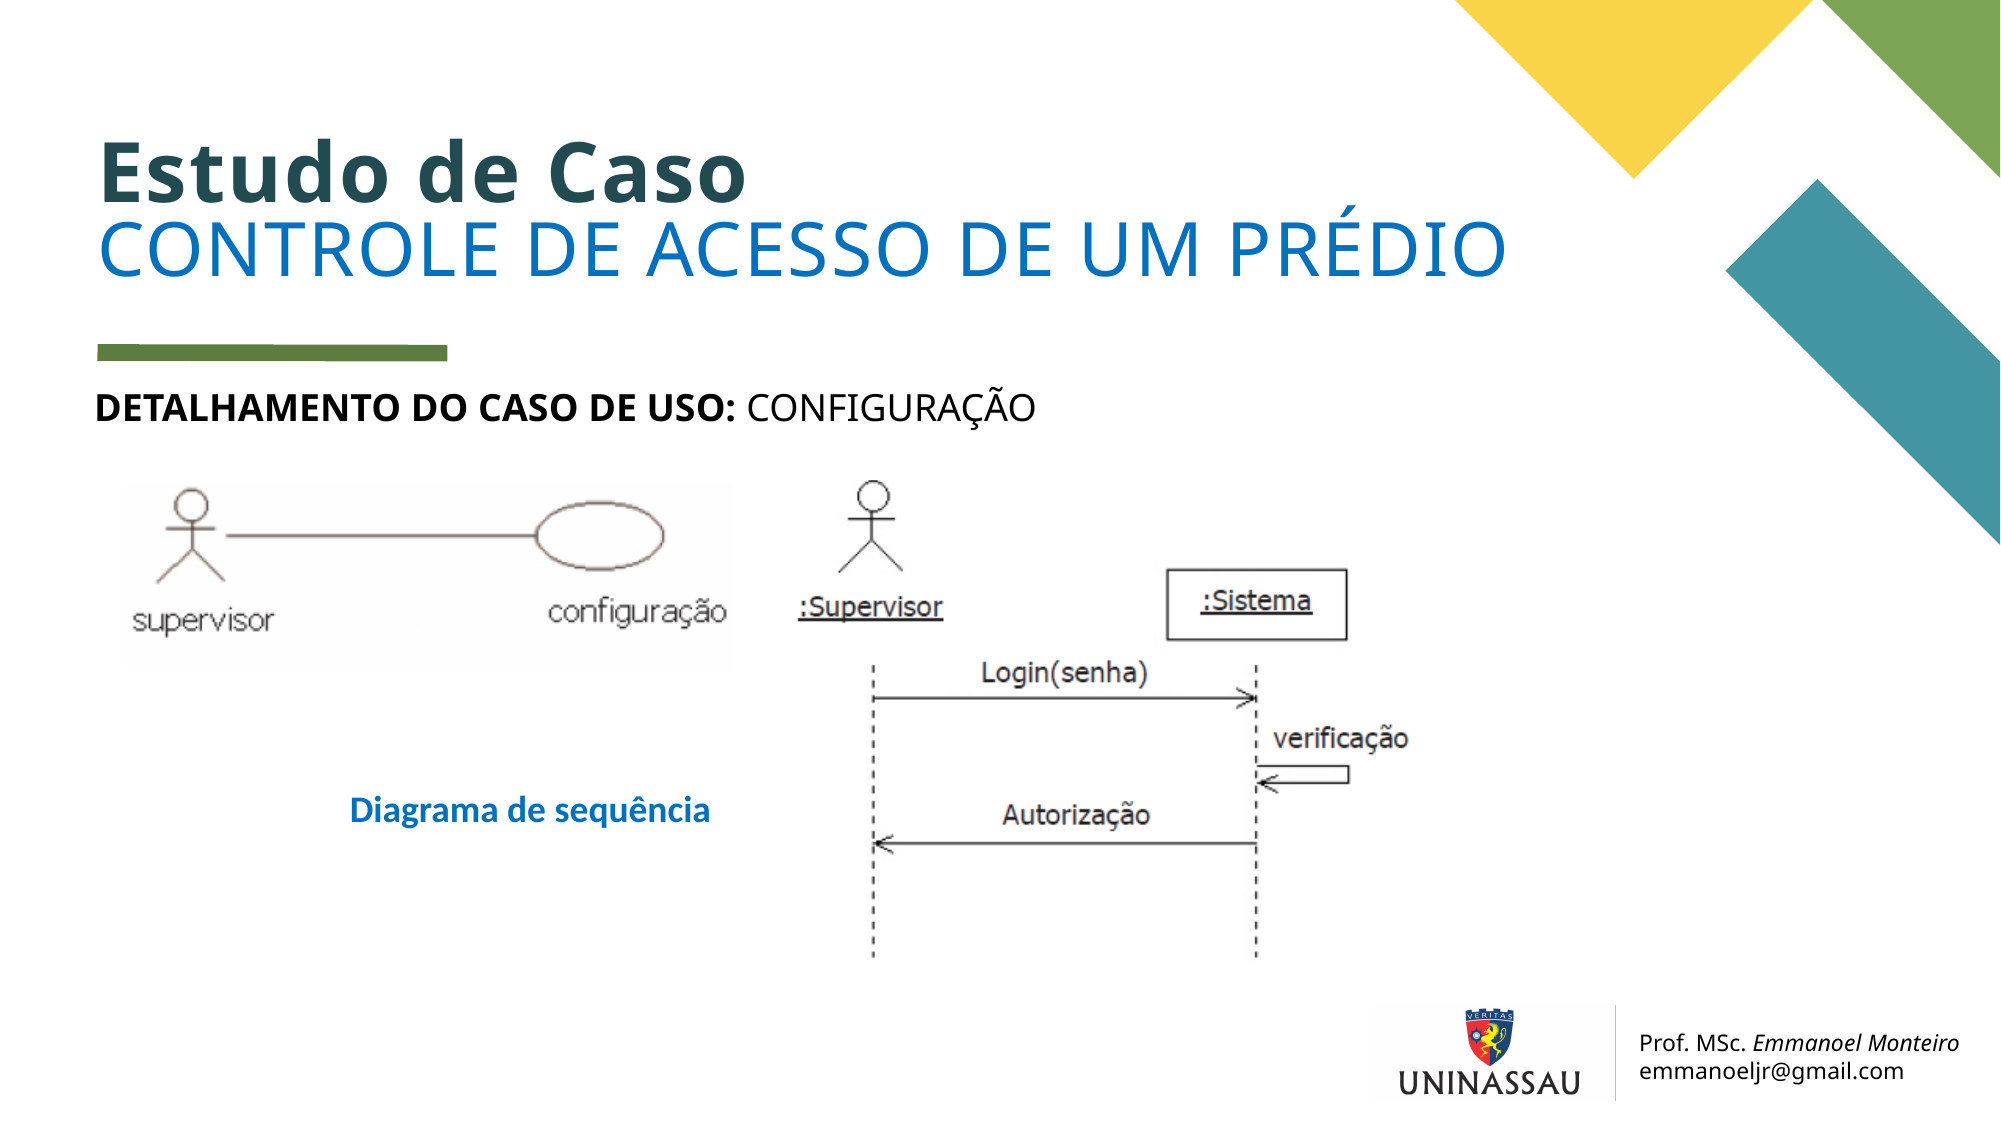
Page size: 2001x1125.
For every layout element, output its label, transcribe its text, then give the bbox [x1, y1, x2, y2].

picture [1374, 1005, 1616, 1101]
text_box Prof. MSc. Emmanoel Monteiro emmanoeljr@gmail.com [1624, 1021, 1975, 1092]
picture [781, 479, 1415, 980]
text_box DETALHAMENTO DO CASO DE USO: CONFIGURAÇÃO [79, 376, 1848, 437]
picture [127, 479, 733, 671]
text_box Diagrama de sequência [335, 777, 733, 838]
title Estudo de Caso CONTROLE DE ACESSO DE UM PRÉDIO [97, 32, 1898, 291]
